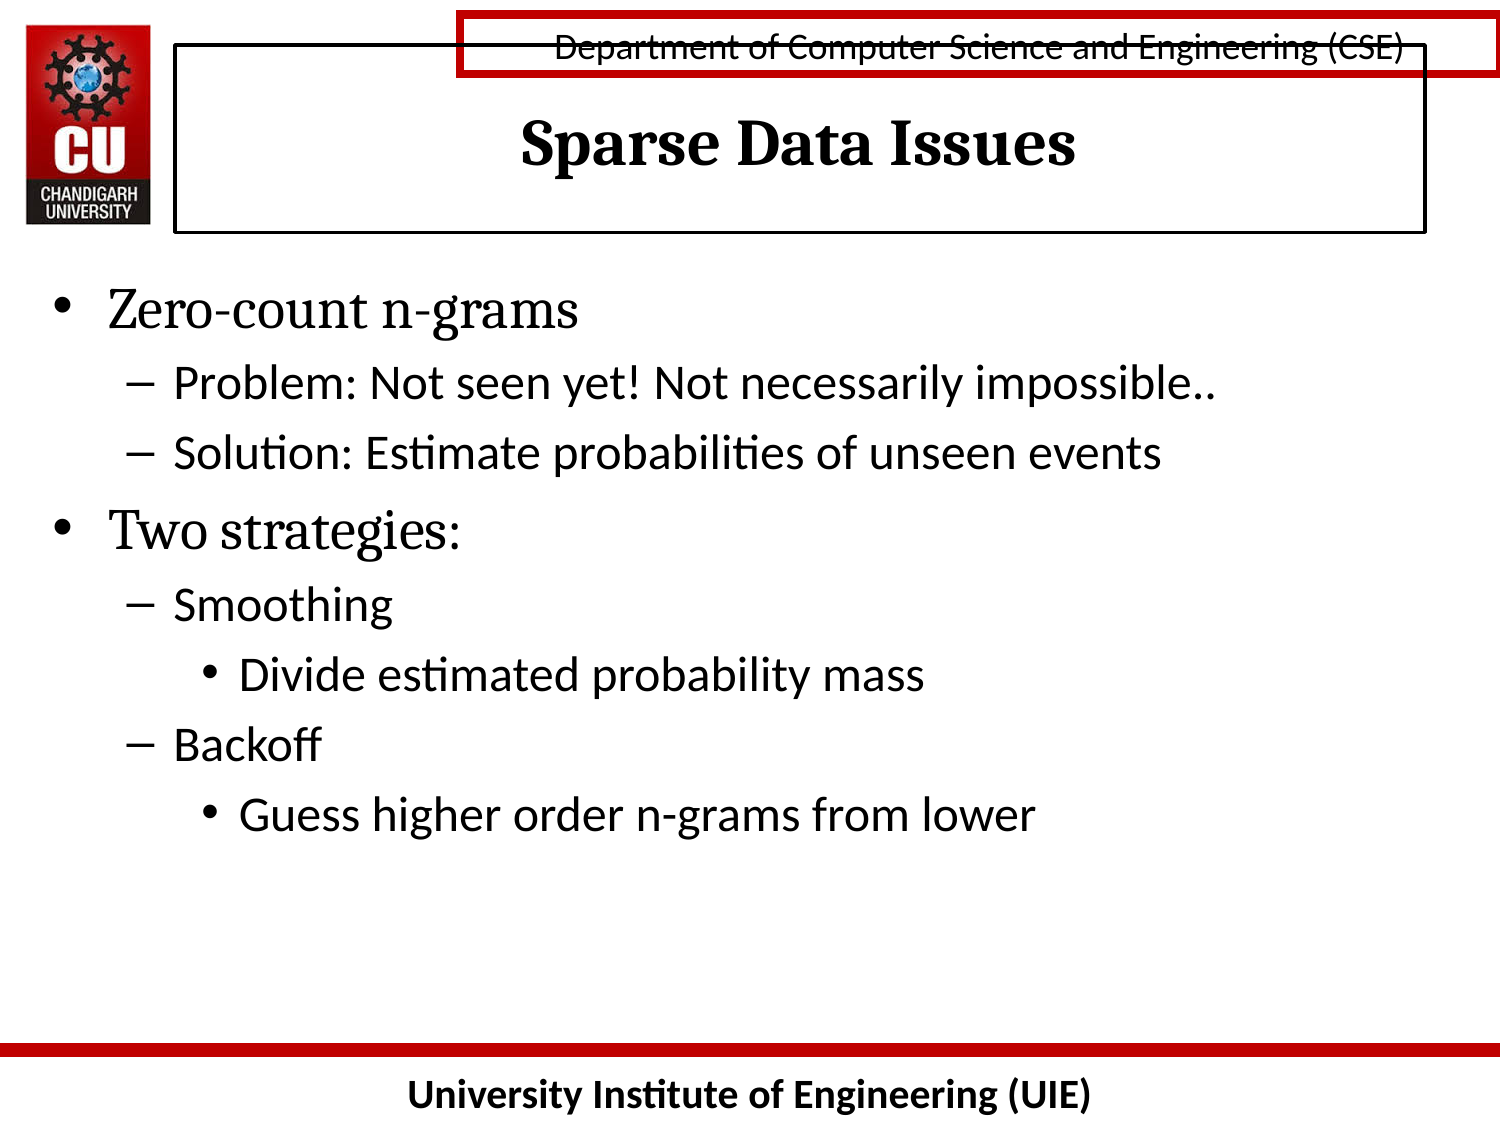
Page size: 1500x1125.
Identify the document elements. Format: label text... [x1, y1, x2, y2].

text_box Zero-count n-grams Problem: Not seen yet! Not necessarily impossible.. Solution: Estimate probabilities of unseen events Two strategies: Smoothing Divide estimated probability mass Backoff Guess higher order n-grams from lower [37, 262, 1450, 1005]
picture [25, 24, 151, 225]
text_box Sparse Data Issues [174, 45, 1425, 233]
